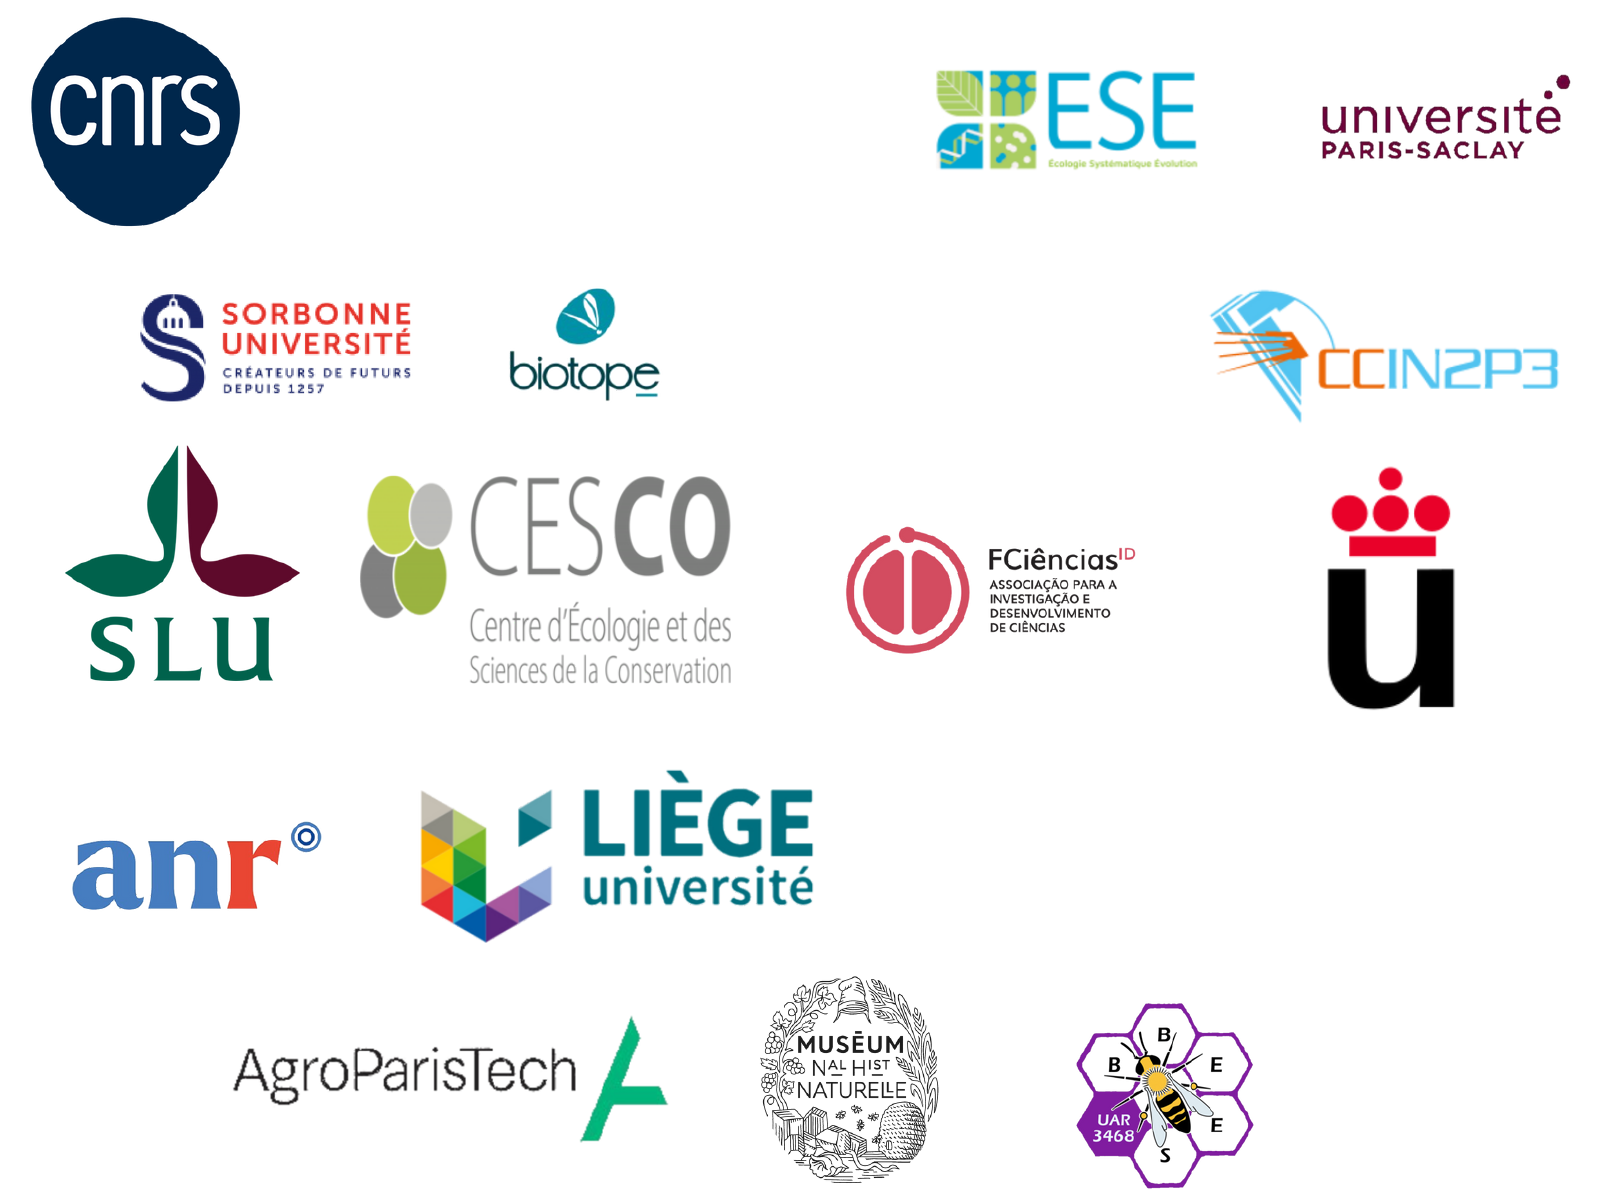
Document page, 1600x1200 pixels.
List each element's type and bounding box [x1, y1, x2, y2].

text_box [980, 955, 1345, 1200]
text_box [30, 739, 364, 990]
text_box [452, 249, 713, 426]
text_box [369, 671, 885, 1058]
text_box [920, 10, 1212, 229]
text_box [341, 426, 750, 733]
text_box [1259, 0, 1600, 247]
text_box [221, 906, 684, 1200]
text_box [749, 968, 949, 1192]
text_box [0, 0, 264, 238]
text_box [1198, 444, 1593, 740]
text_box [0, 426, 341, 700]
text_box [1174, 209, 1593, 523]
text_box [119, 231, 430, 426]
text_box [825, 463, 1163, 716]
